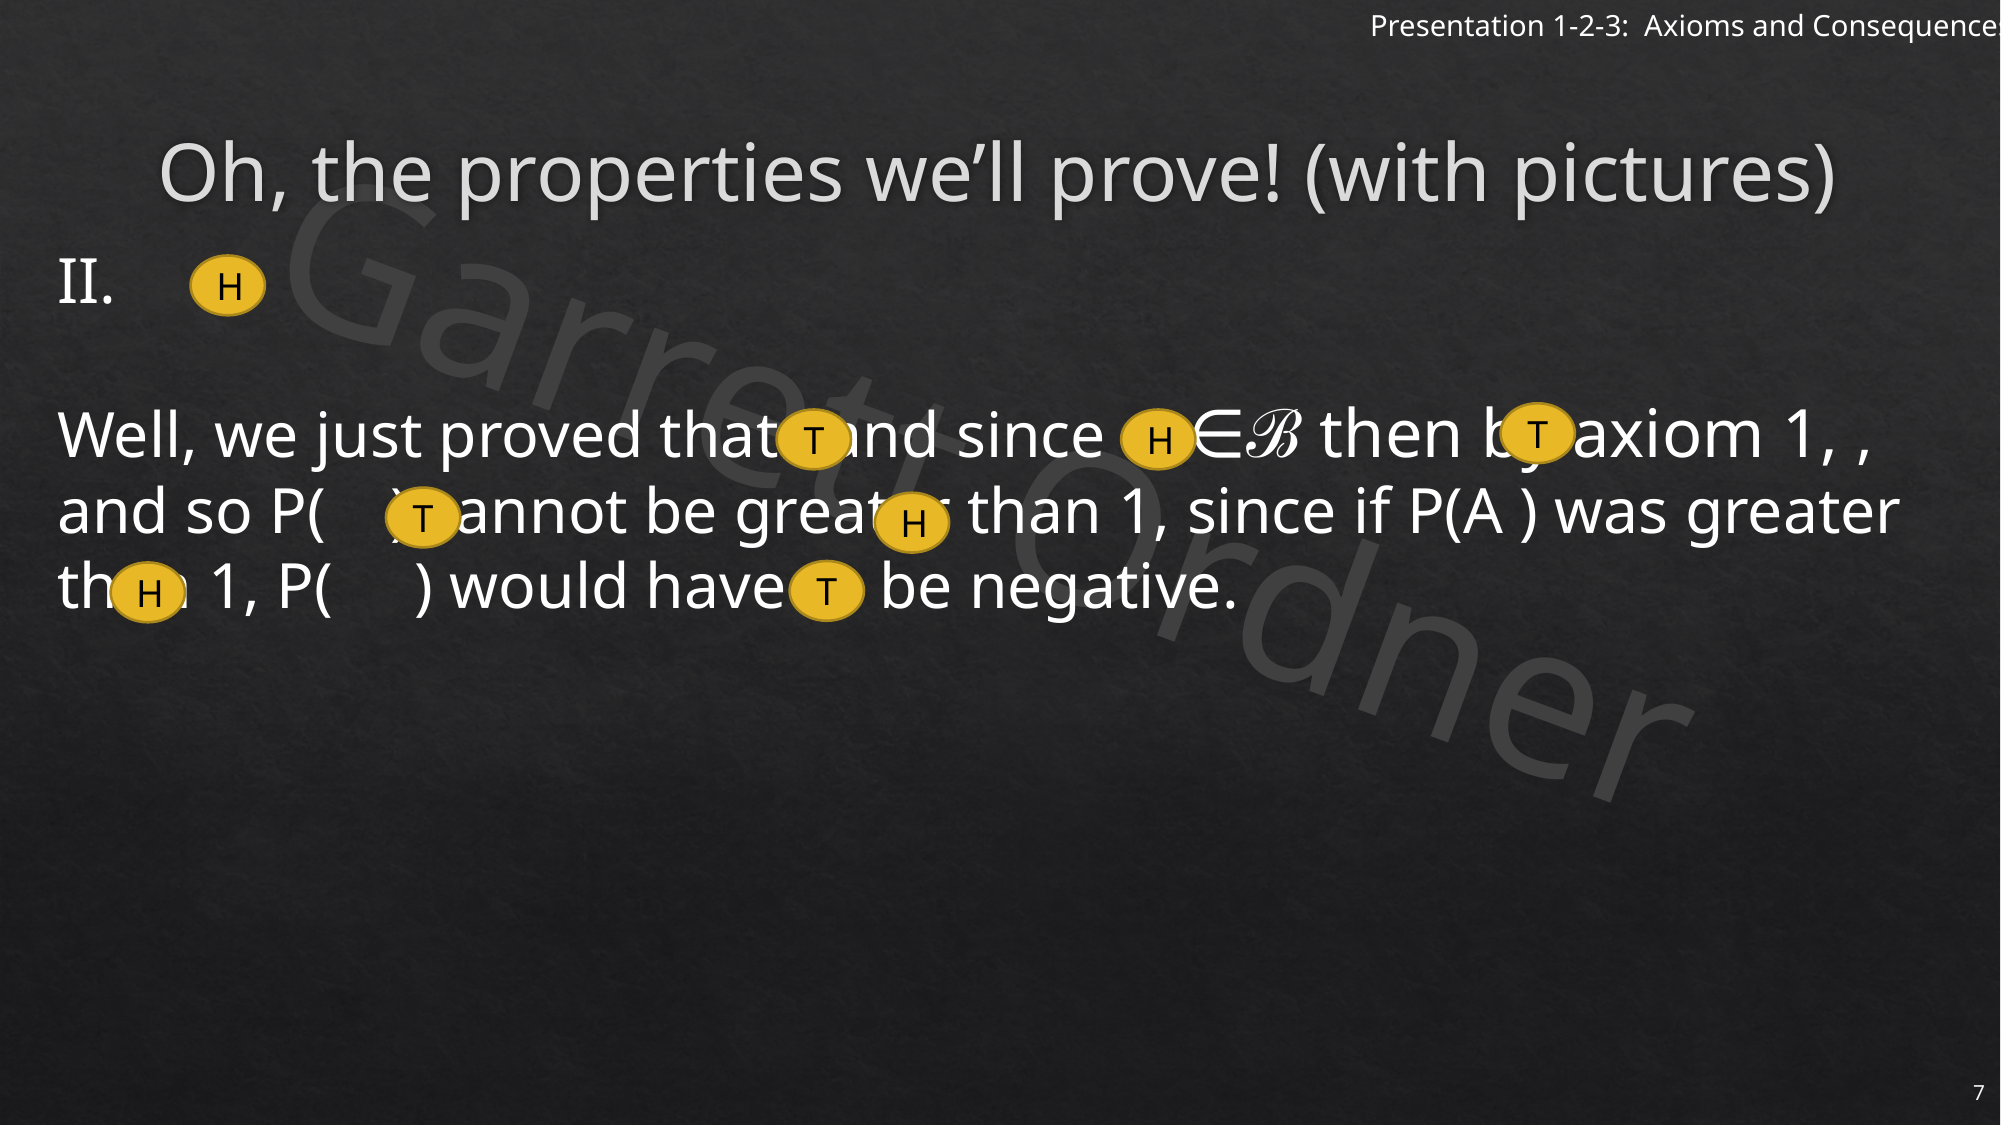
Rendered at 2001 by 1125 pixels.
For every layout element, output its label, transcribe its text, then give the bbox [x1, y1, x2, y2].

text_box H [189, 254, 267, 317]
title Oh, the properties we’ll prove! (with pictures) [135, 66, 1860, 273]
slide_number 7 [1876, 1063, 2000, 1124]
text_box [110, 403, 1576, 623]
